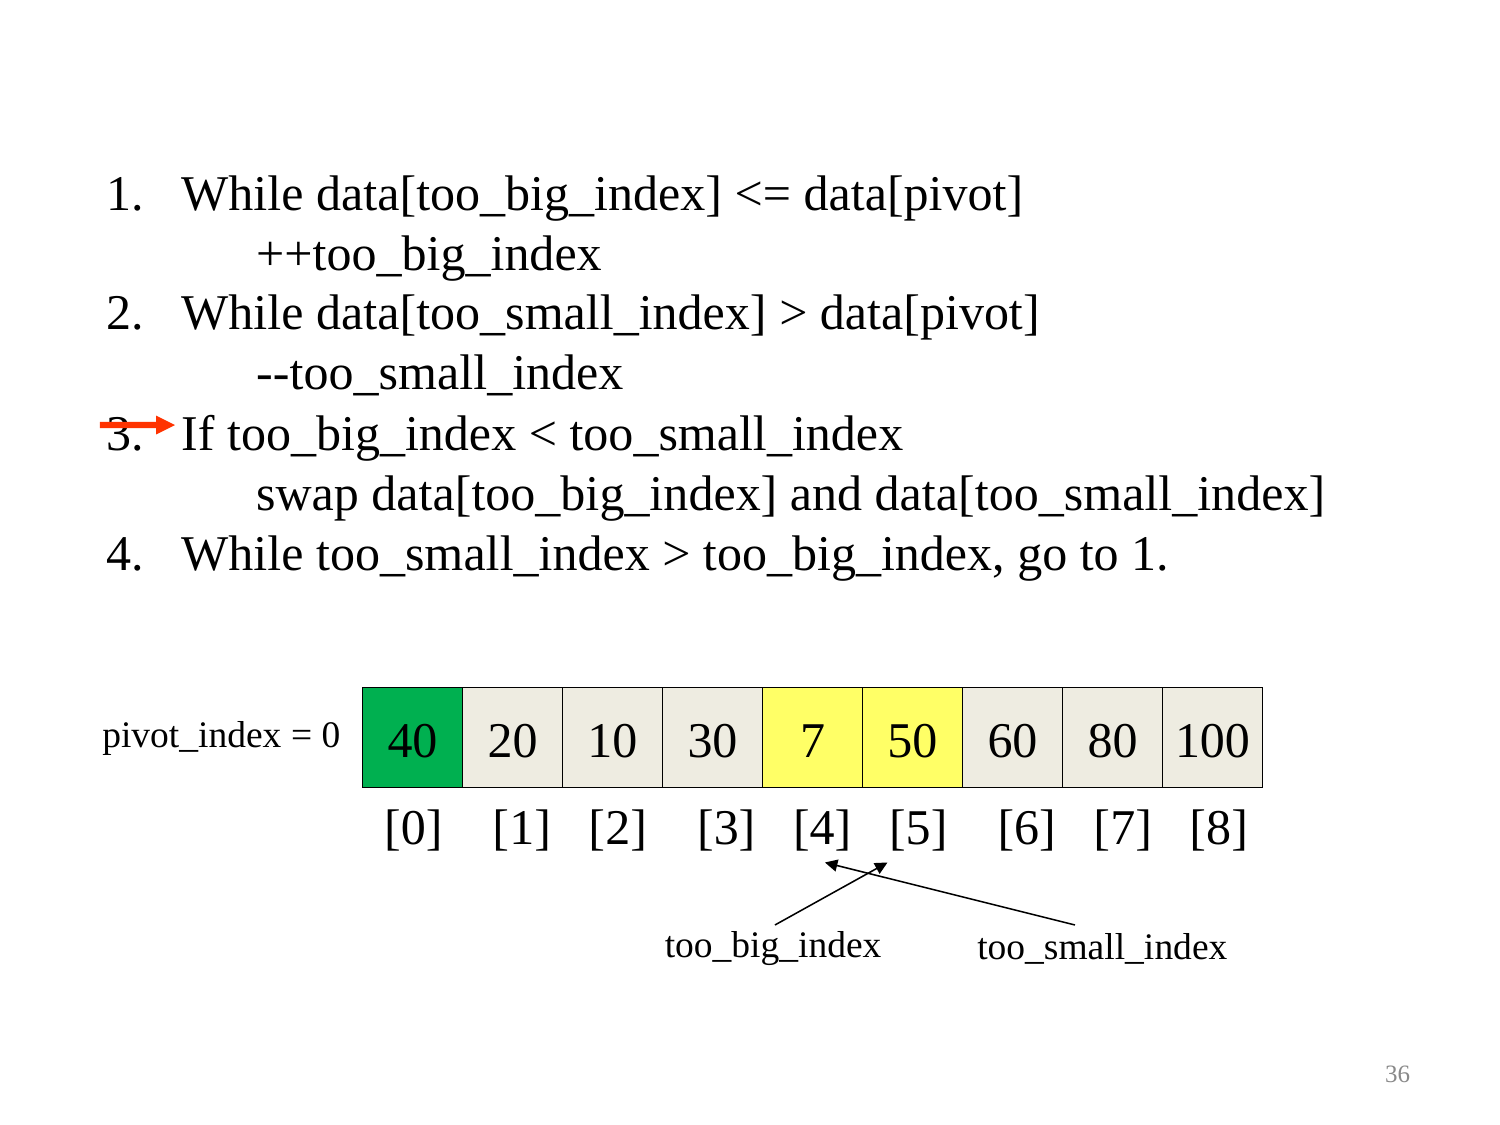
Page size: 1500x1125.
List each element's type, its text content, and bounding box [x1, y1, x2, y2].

text_box [825, 859, 868, 873]
text_box While data[too_big_index] <= data[pivot] ++too_big_index While data[too_small_index] > data[pivot] --too_small_index If too_big_index < too_small_index swap data[too_big_index] and data[too_small_index] While too_small_index > too_big_index, go to 1. [91, 152, 1491, 768]
text_box 10 [562, 687, 662, 787]
text_box too_big_index [650, 912, 1026, 973]
text_box [774, 862, 888, 926]
text_box 30 [662, 687, 762, 787]
text_box 20 [462, 687, 562, 787]
text_box 40 [362, 687, 462, 788]
text_box 50 [862, 687, 962, 787]
text_box 60 [962, 687, 1062, 787]
slide_number 36 [1074, 1042, 1425, 1103]
text_box too_small_index [962, 914, 1313, 975]
text_box 100 [1162, 687, 1263, 787]
text_box 7 [762, 687, 862, 787]
text_box pivot_index = 0 [87, 702, 356, 762]
text_box [0] [1] [2] [3] [4] [5] [6] [7] [8] [369, 787, 1263, 863]
text_box [99, 418, 175, 432]
text_box 80 [1062, 687, 1162, 787]
